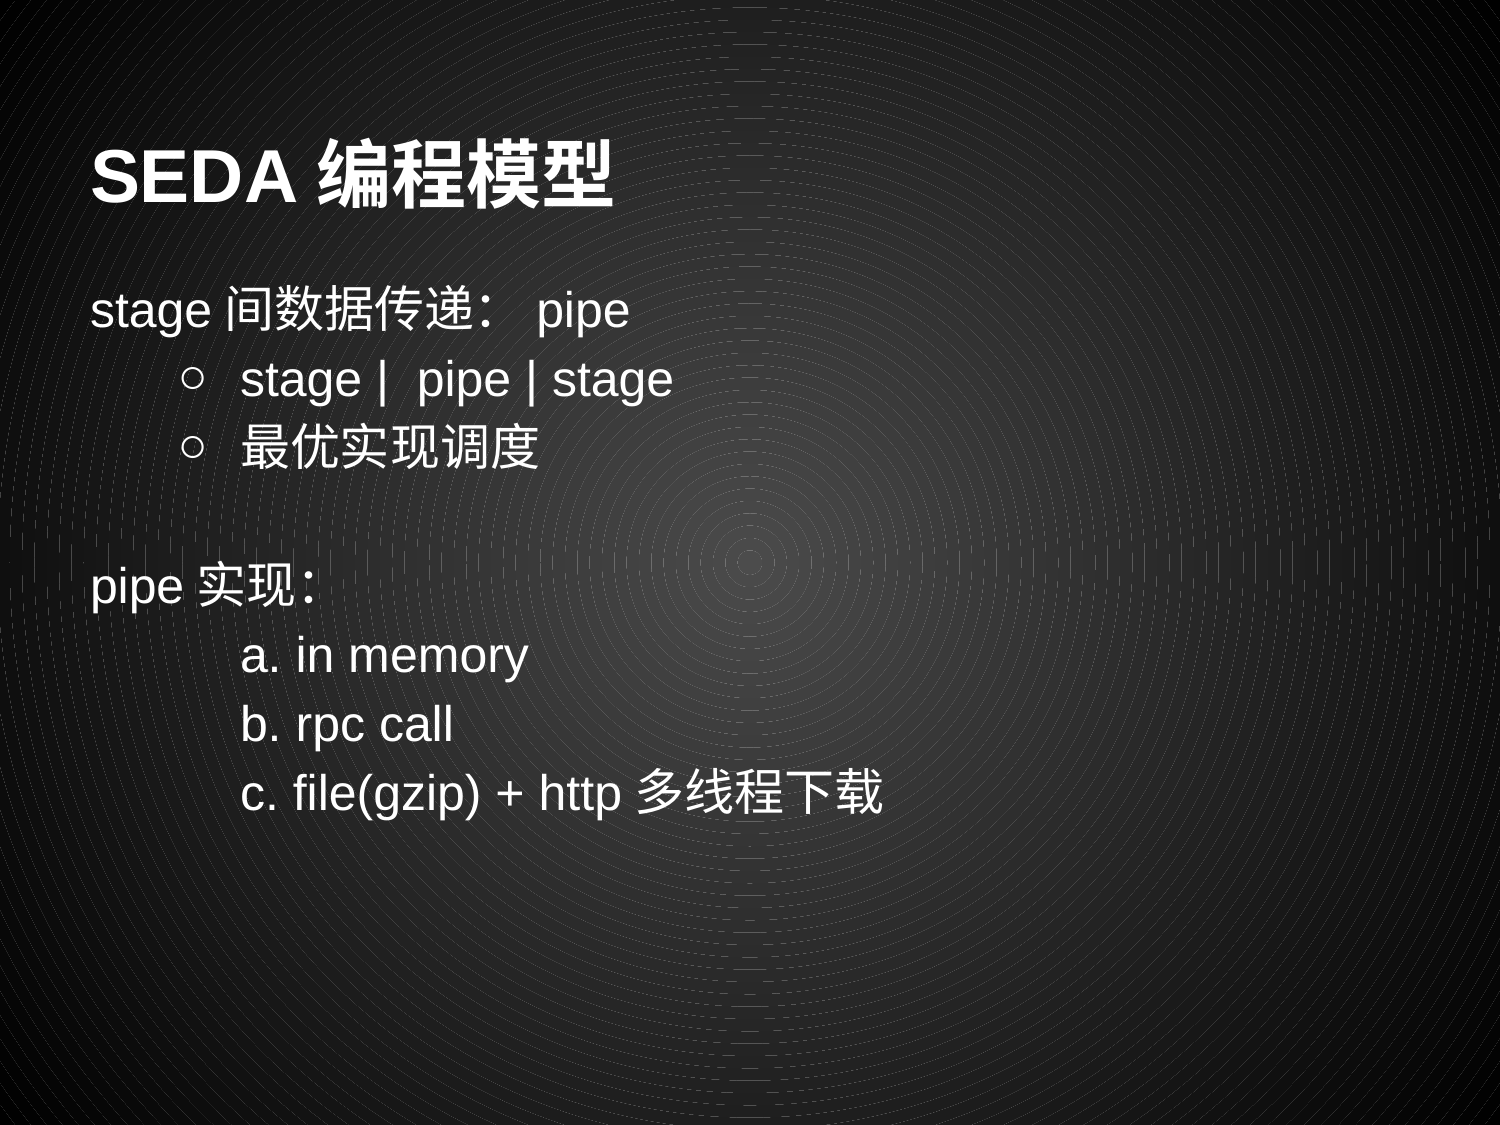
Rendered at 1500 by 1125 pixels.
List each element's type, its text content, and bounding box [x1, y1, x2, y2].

title SEDA编程模型 [75, 45, 1425, 233]
list stage间数据传递：pipe stage | pipe | stage 最优实现调度 pipe实现： a. in memory b. rpc call c. file(gzip) + http多线程下载 [75, 262, 1425, 1078]
